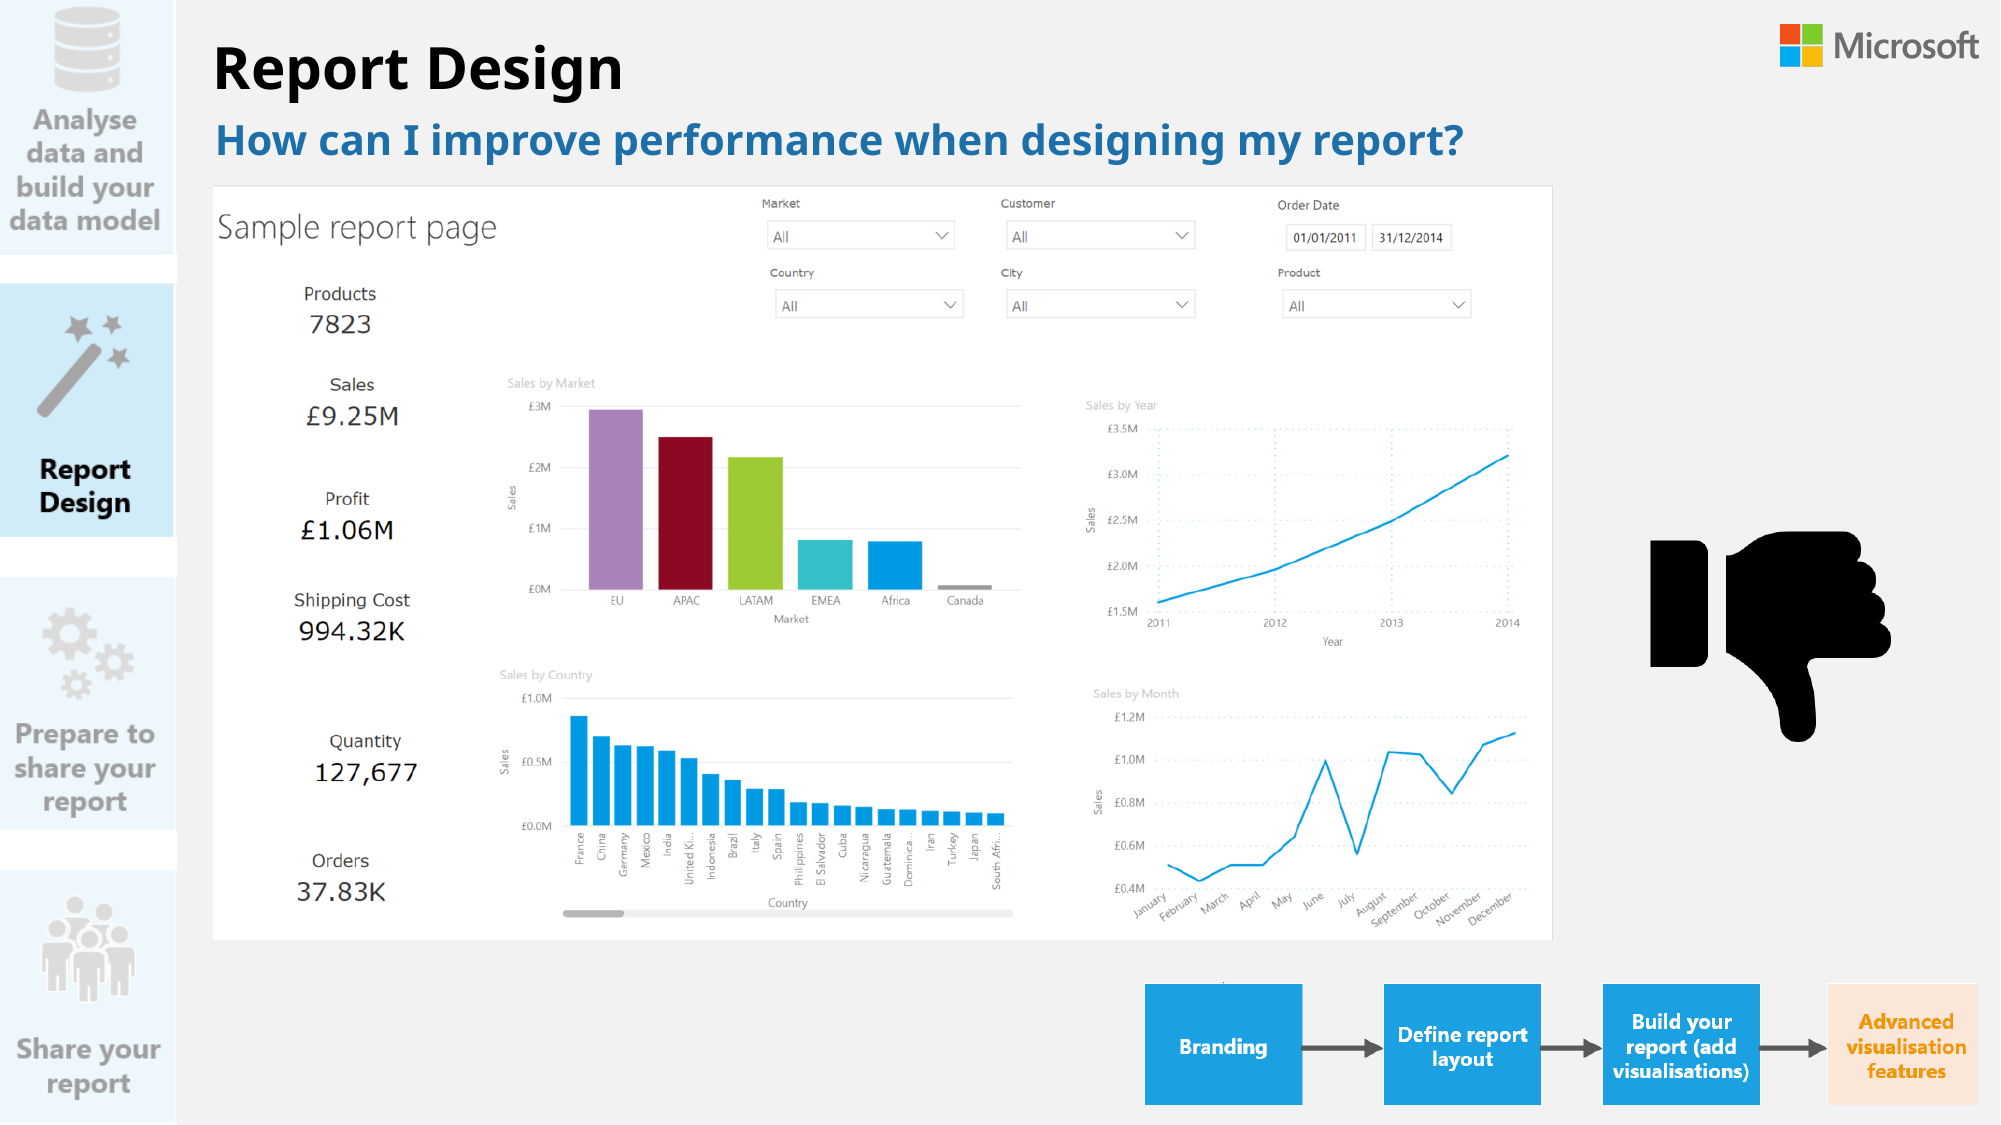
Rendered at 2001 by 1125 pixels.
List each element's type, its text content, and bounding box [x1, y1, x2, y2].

text_box How can I improve performance when designing my report? [200, 106, 1705, 172]
picture [1780, 24, 1979, 67]
picture [213, 185, 1553, 940]
text_box Report Design [197, 12, 1863, 129]
picture [0, 0, 177, 1125]
picture [1143, 982, 1978, 1105]
picture [1626, 492, 1915, 781]
